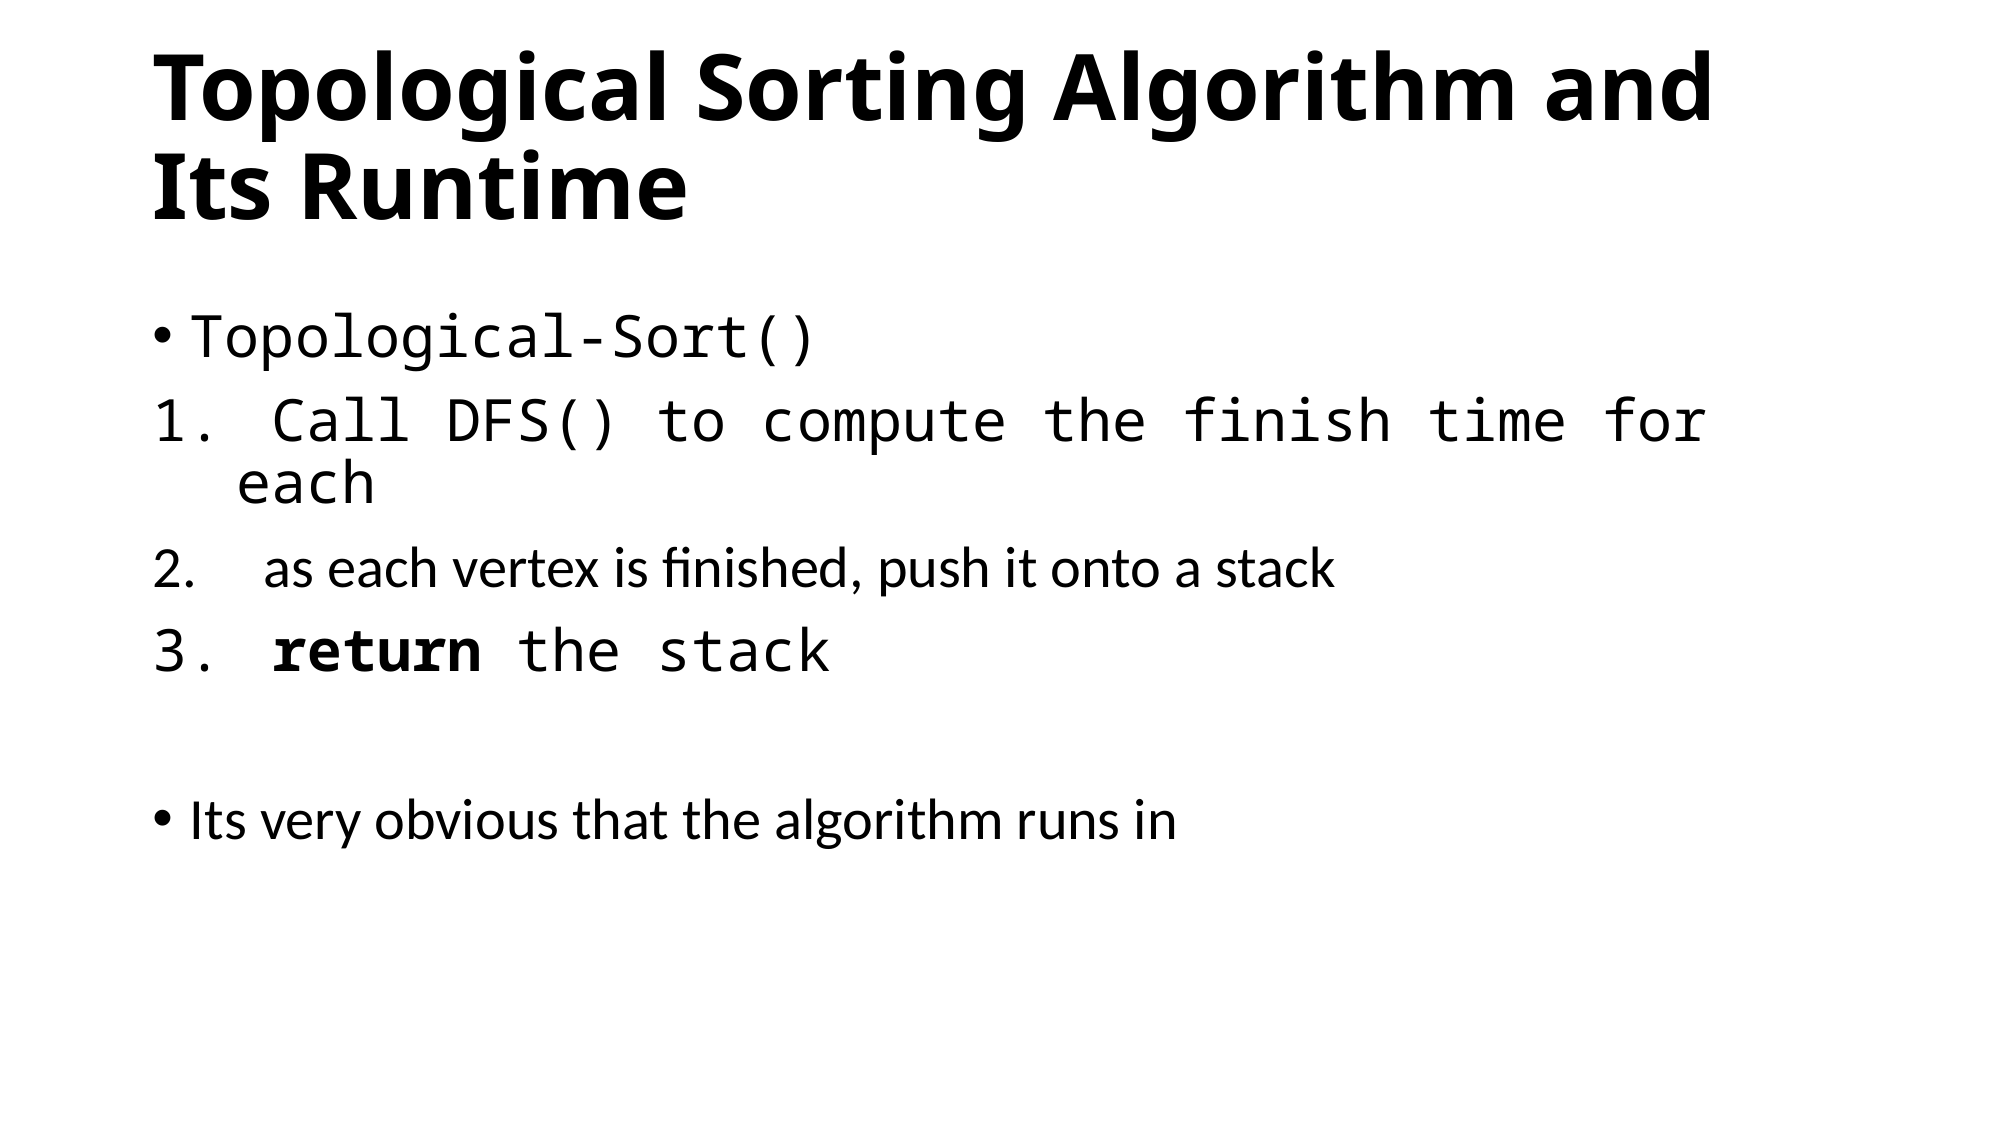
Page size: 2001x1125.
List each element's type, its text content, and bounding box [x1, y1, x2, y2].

title Topological Sorting Algorithm and Its Runtime [137, 31, 1863, 249]
